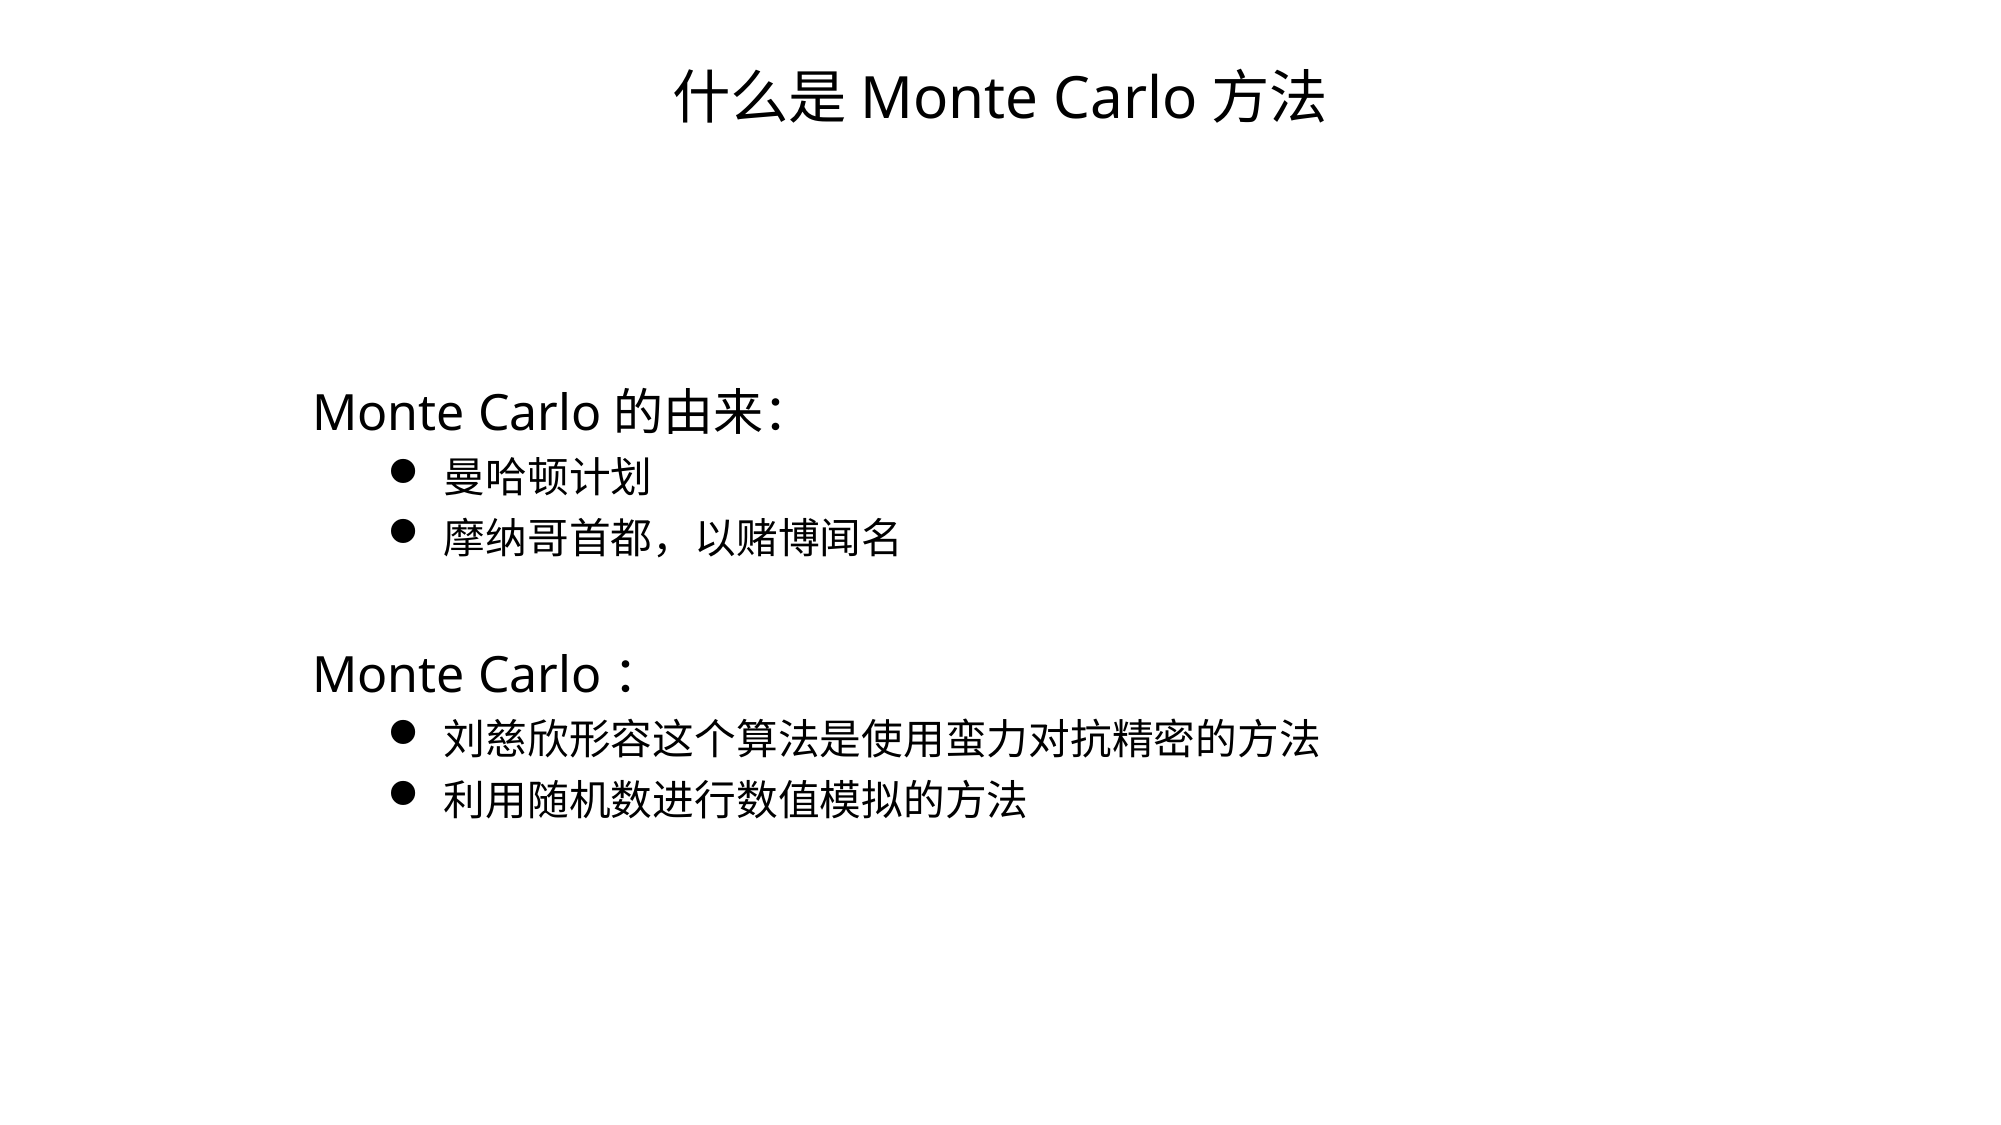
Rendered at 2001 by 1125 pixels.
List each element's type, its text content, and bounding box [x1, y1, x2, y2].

subtitle Monte Carlo的由来： 曼哈顿计划 摩纳哥首都，以赌博闻名 Monte Carlo： 刘慈欣形容这个算法是使用蛮力对抗精密的方法 利用随机数进行数值模拟的方法 [297, 238, 1798, 906]
title 什么是Monte Carlo方法 [249, 0, 1750, 139]
